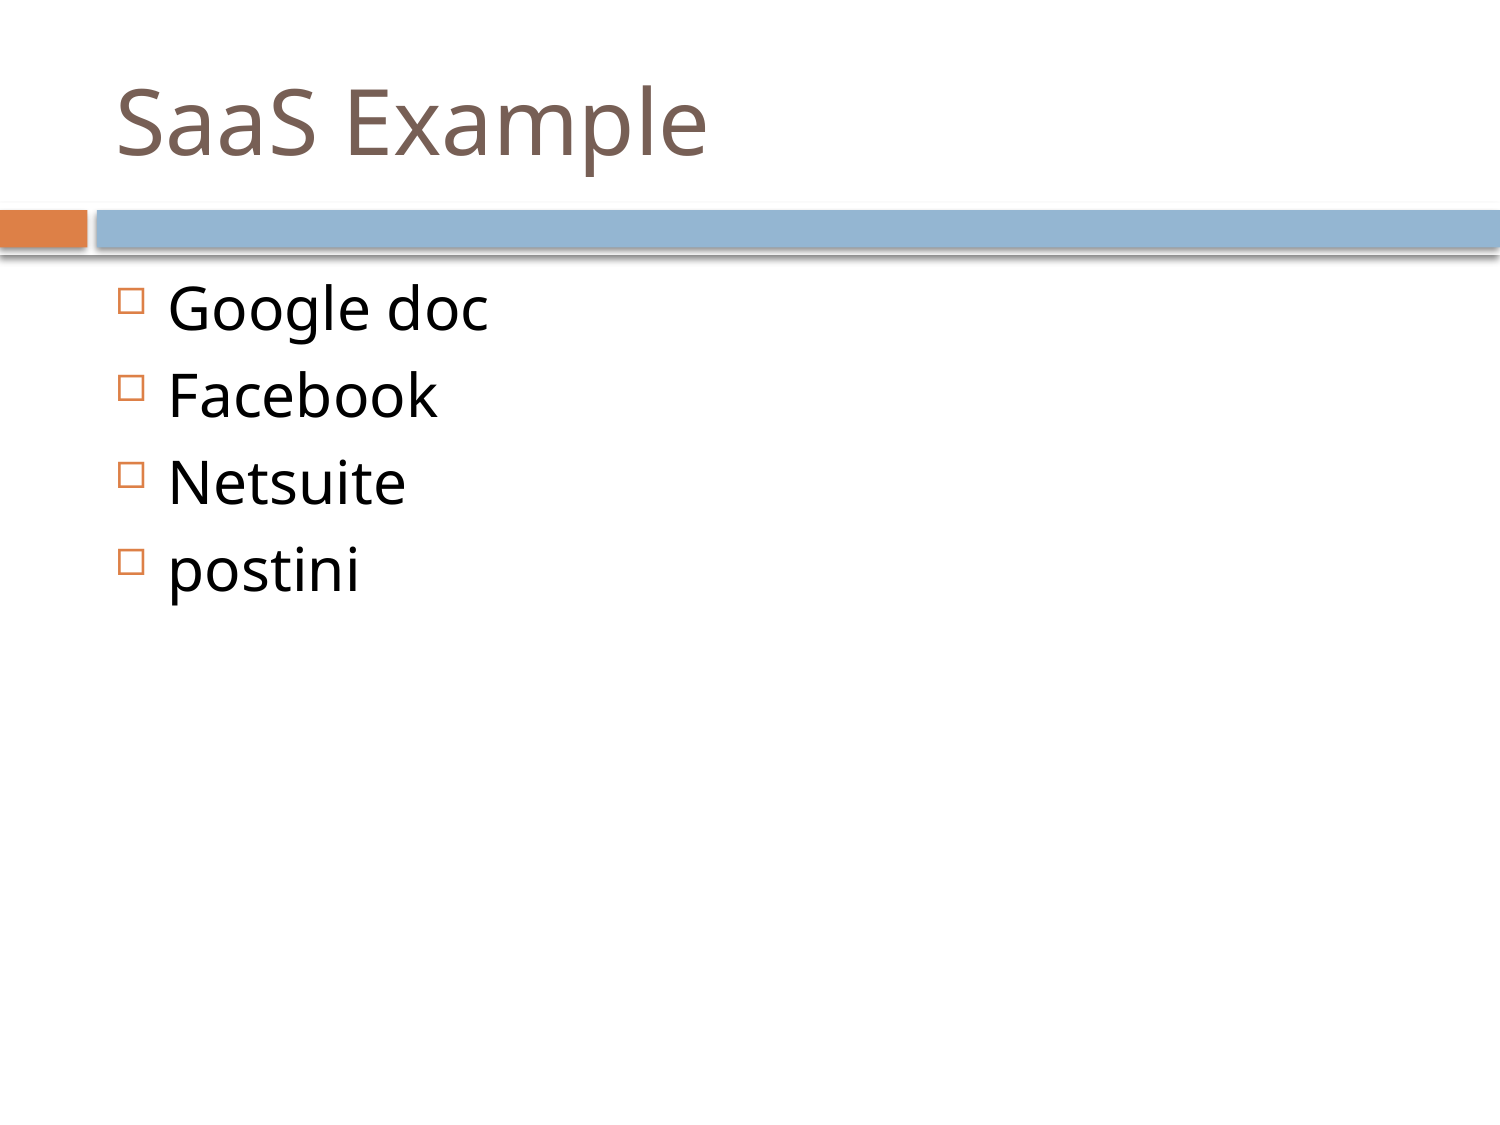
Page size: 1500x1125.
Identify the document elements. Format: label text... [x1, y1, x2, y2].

title SaaS Example [100, 37, 1438, 200]
list Google doc Facebook Netsuite postini [100, 262, 1438, 1000]
